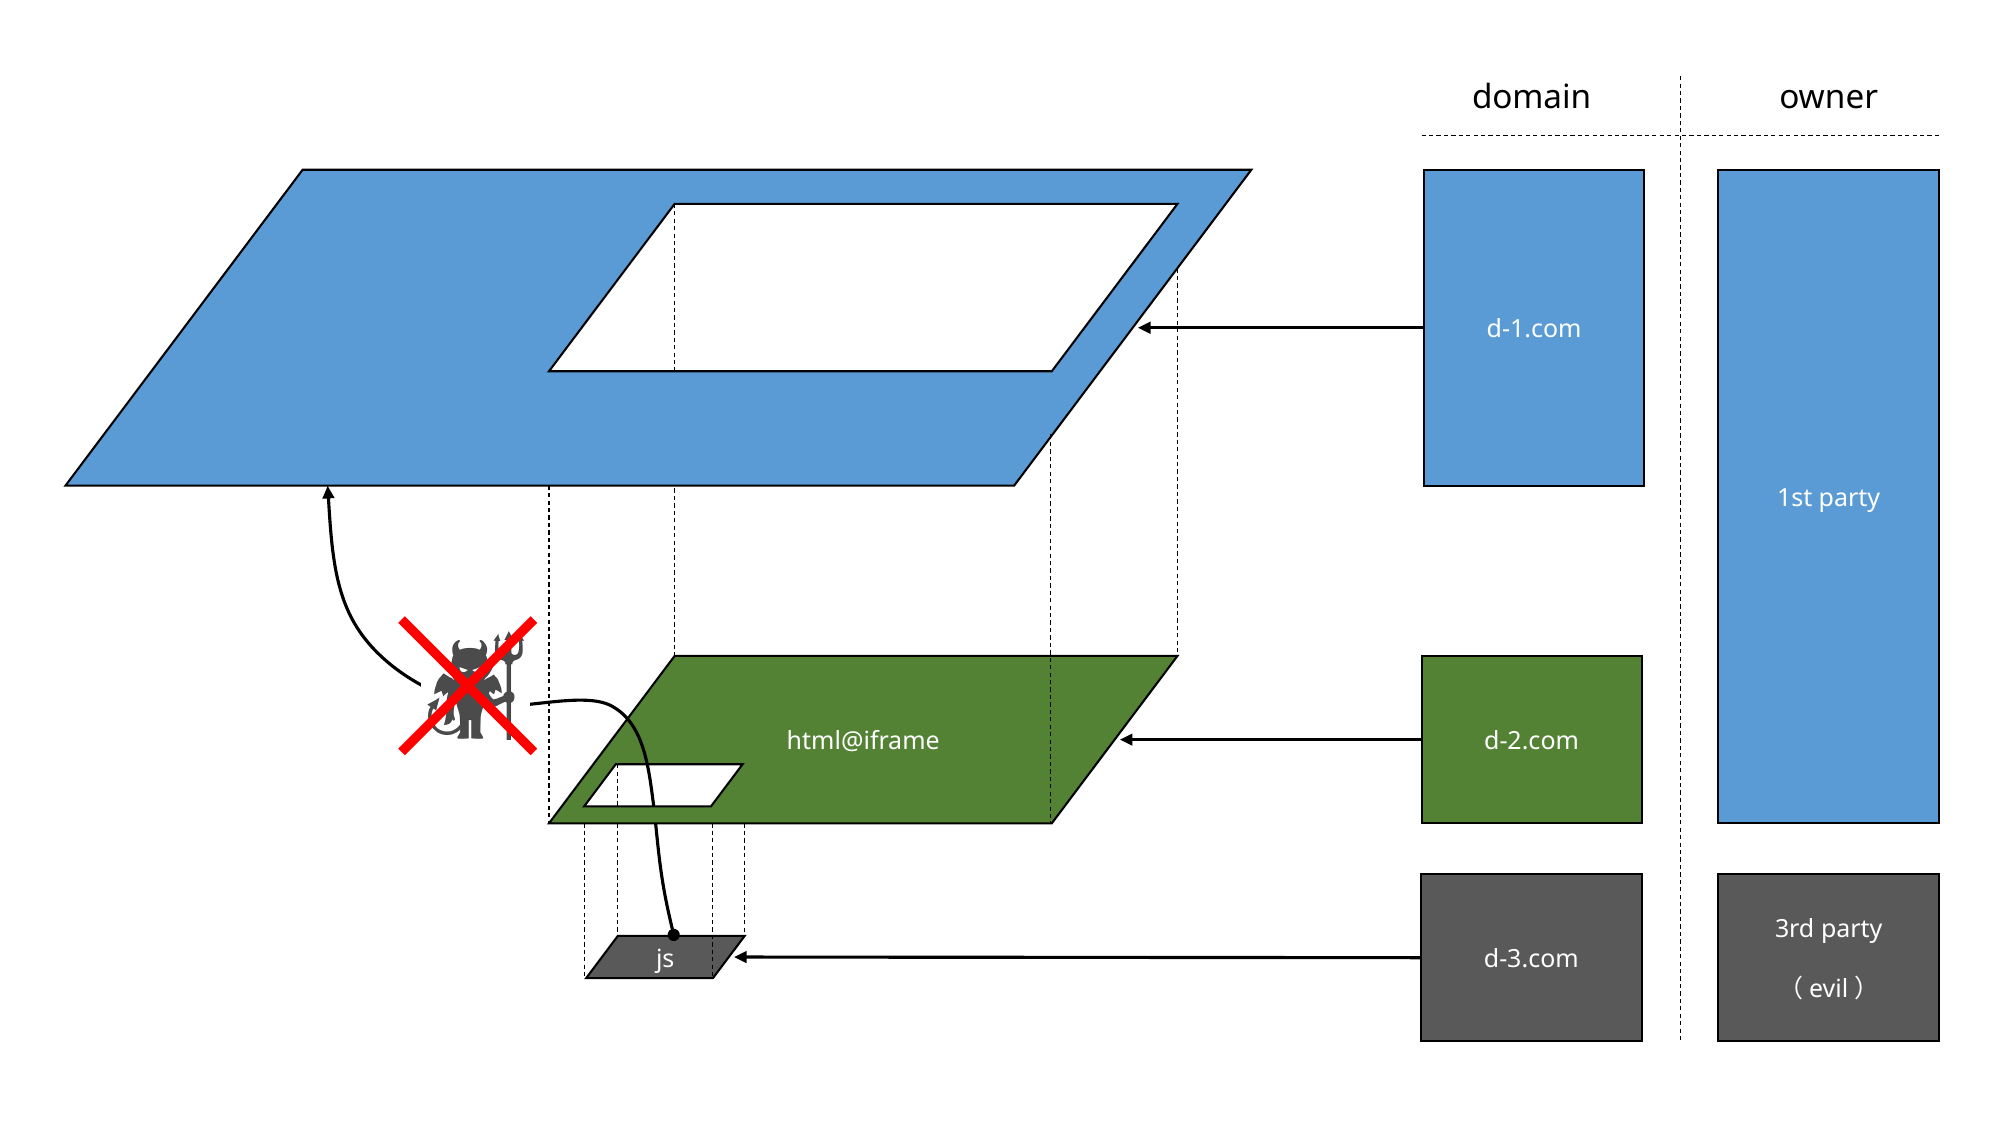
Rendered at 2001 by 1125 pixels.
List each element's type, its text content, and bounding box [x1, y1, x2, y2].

text_box d-1.com [1423, 169, 1645, 487]
text_box owner [1764, 67, 1893, 123]
text_box js [584, 934, 747, 980]
text_box [550, 699, 655, 807]
text_box [63, 168, 1254, 487]
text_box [401, 619, 534, 752]
text_box [546, 202, 1180, 373]
text_box [582, 763, 745, 808]
text_box [322, 486, 464, 674]
text_box 1st party [1717, 169, 1940, 824]
text_box html@iframe [546, 654, 1180, 825]
text_box d-2.com [1421, 655, 1643, 824]
text_box d-3.com [1420, 873, 1643, 1042]
text_box [654, 823, 680, 941]
text_box domain [1457, 67, 1607, 123]
text_box [534, 688, 548, 705]
text_box 3rd party （evil） [1717, 873, 1940, 1042]
